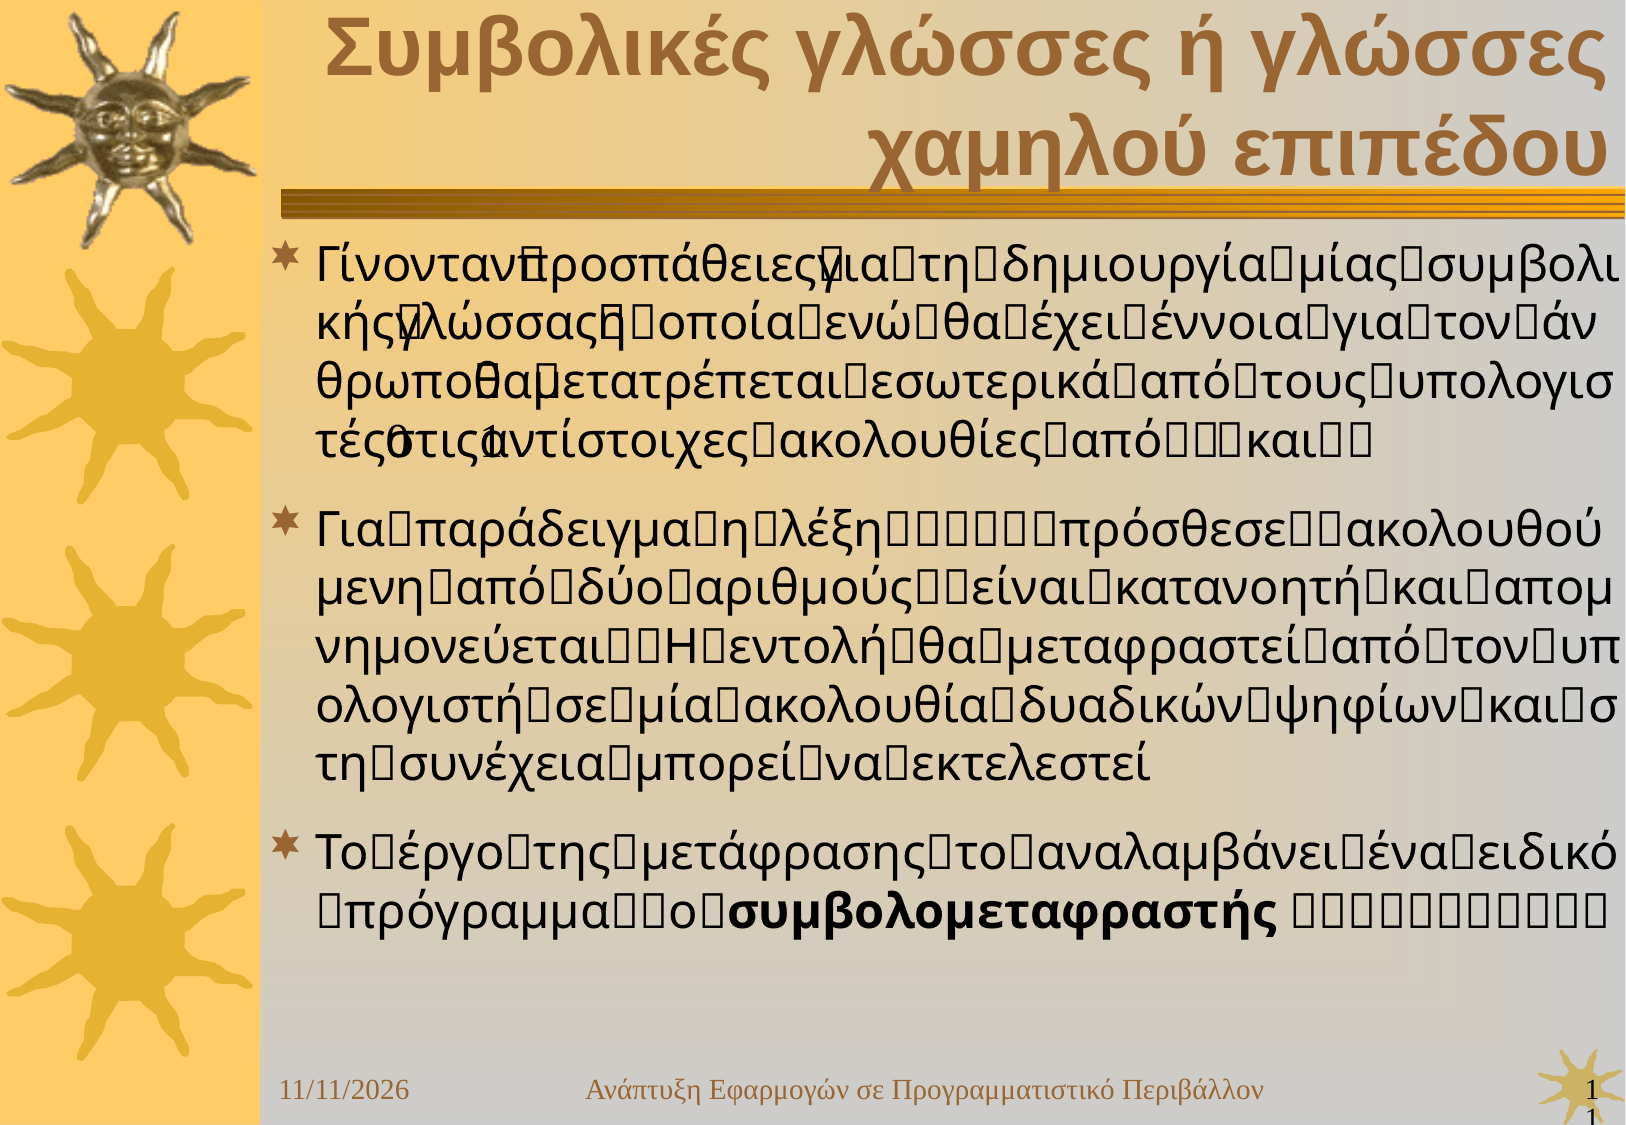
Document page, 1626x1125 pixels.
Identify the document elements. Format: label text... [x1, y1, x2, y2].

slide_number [263, 1050, 580, 1125]
picture [1, 196, 1626, 254]
text_box Συμβολικές γλώσσες ή γλώσσες χαμηλού επιπέδου [0, 0, 1625, 200]
footer Ανάπτυξη Εφαρμογών σε Προγραμματιστικό Περιβάλλον [580, 1050, 1288, 1125]
slide_number 11 [1537, 1050, 1625, 1125]
text_box Γίνοντανπροσπάθειεςγιατηδημιουργίαμίαςσυμβολικήςγλώσσαςηοποίαενώθαέχειέννοιαγιατονάνθρωποθαμετατρέπεταιεσωτερικάαπότουςυπολογιστέςστιςαντίστοιχεςακολουθίεςαπόκαι ΓιαπαράδειγμαηλέξηπρόσθεσεακολουθούμενηαπόδύοαριθμούςείναικατανοητήκαιαπομνημονεύεταιΗεντολήθαμεταφραστείαπότονυπολογιστήσεμίαακολουθίαδυαδικώνψηφίωνκαιστησυνέχειαμπορείναεκτελεστεί Τοέργοτηςμετάφρασηςτοαναλαμβάνειέναειδικόπρόγραμμαοσυμβολομεταφραστής  [249, 224, 1626, 1000]
picture [261, 1000, 1626, 1125]
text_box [512, 312, 1563, 432]
